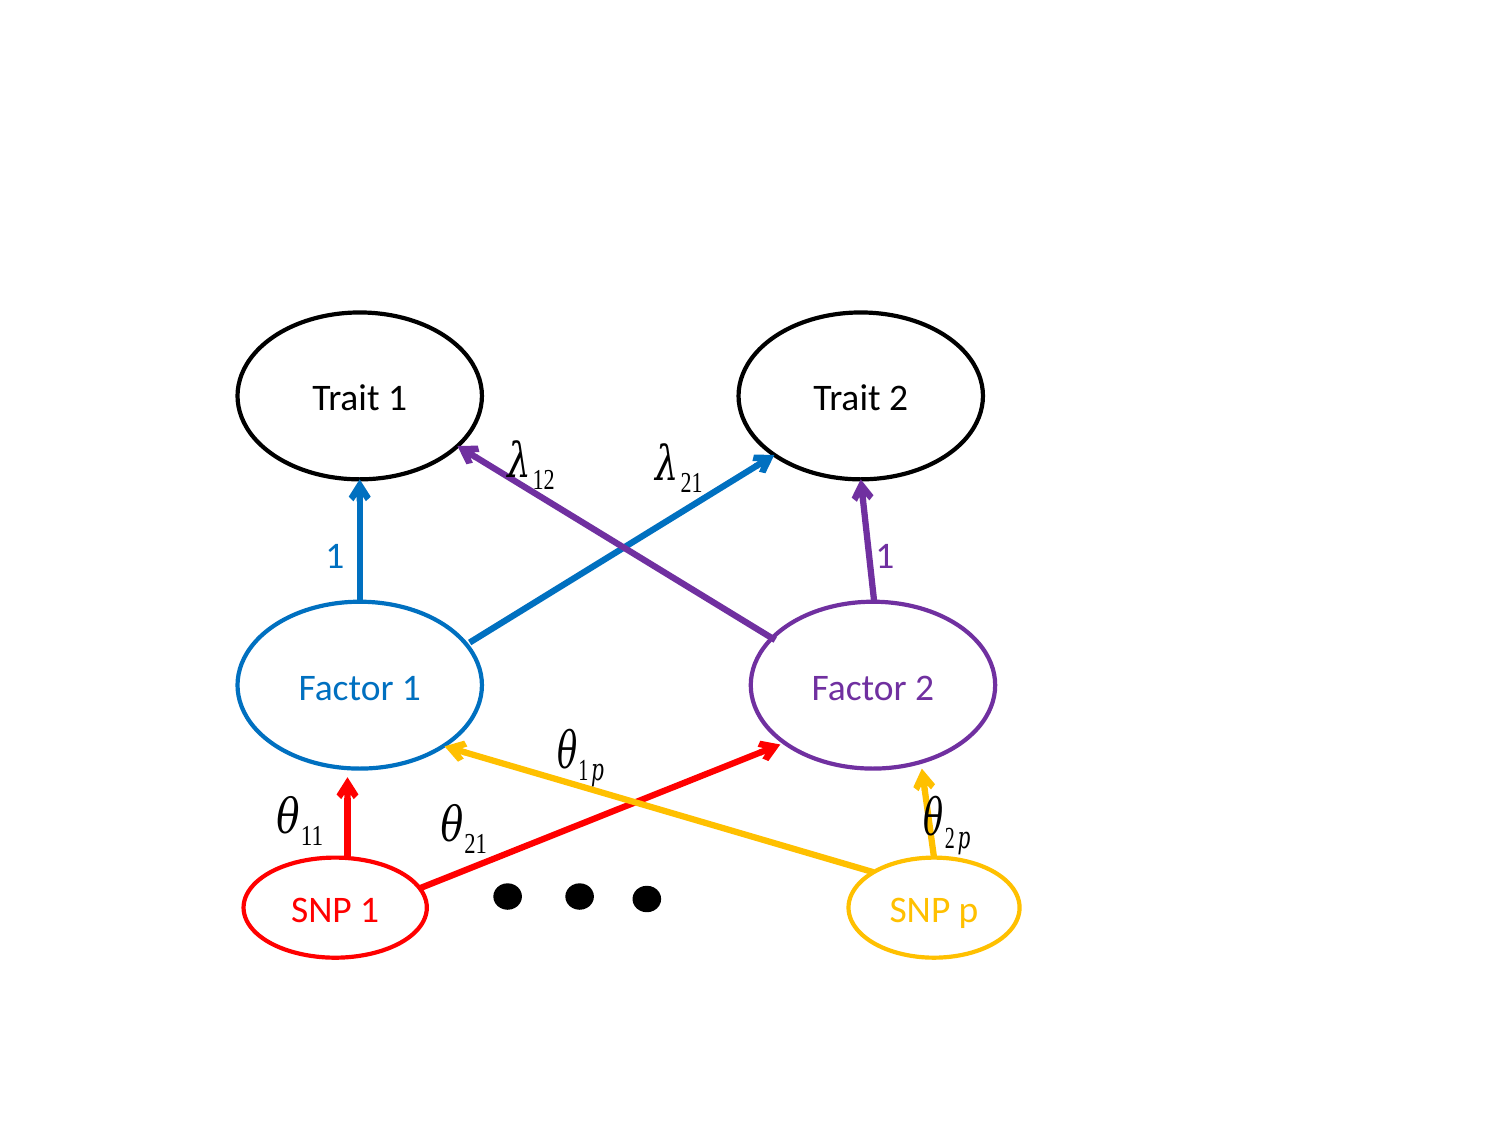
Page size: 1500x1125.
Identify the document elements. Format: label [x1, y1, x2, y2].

text_box [237, 312, 1020, 958]
